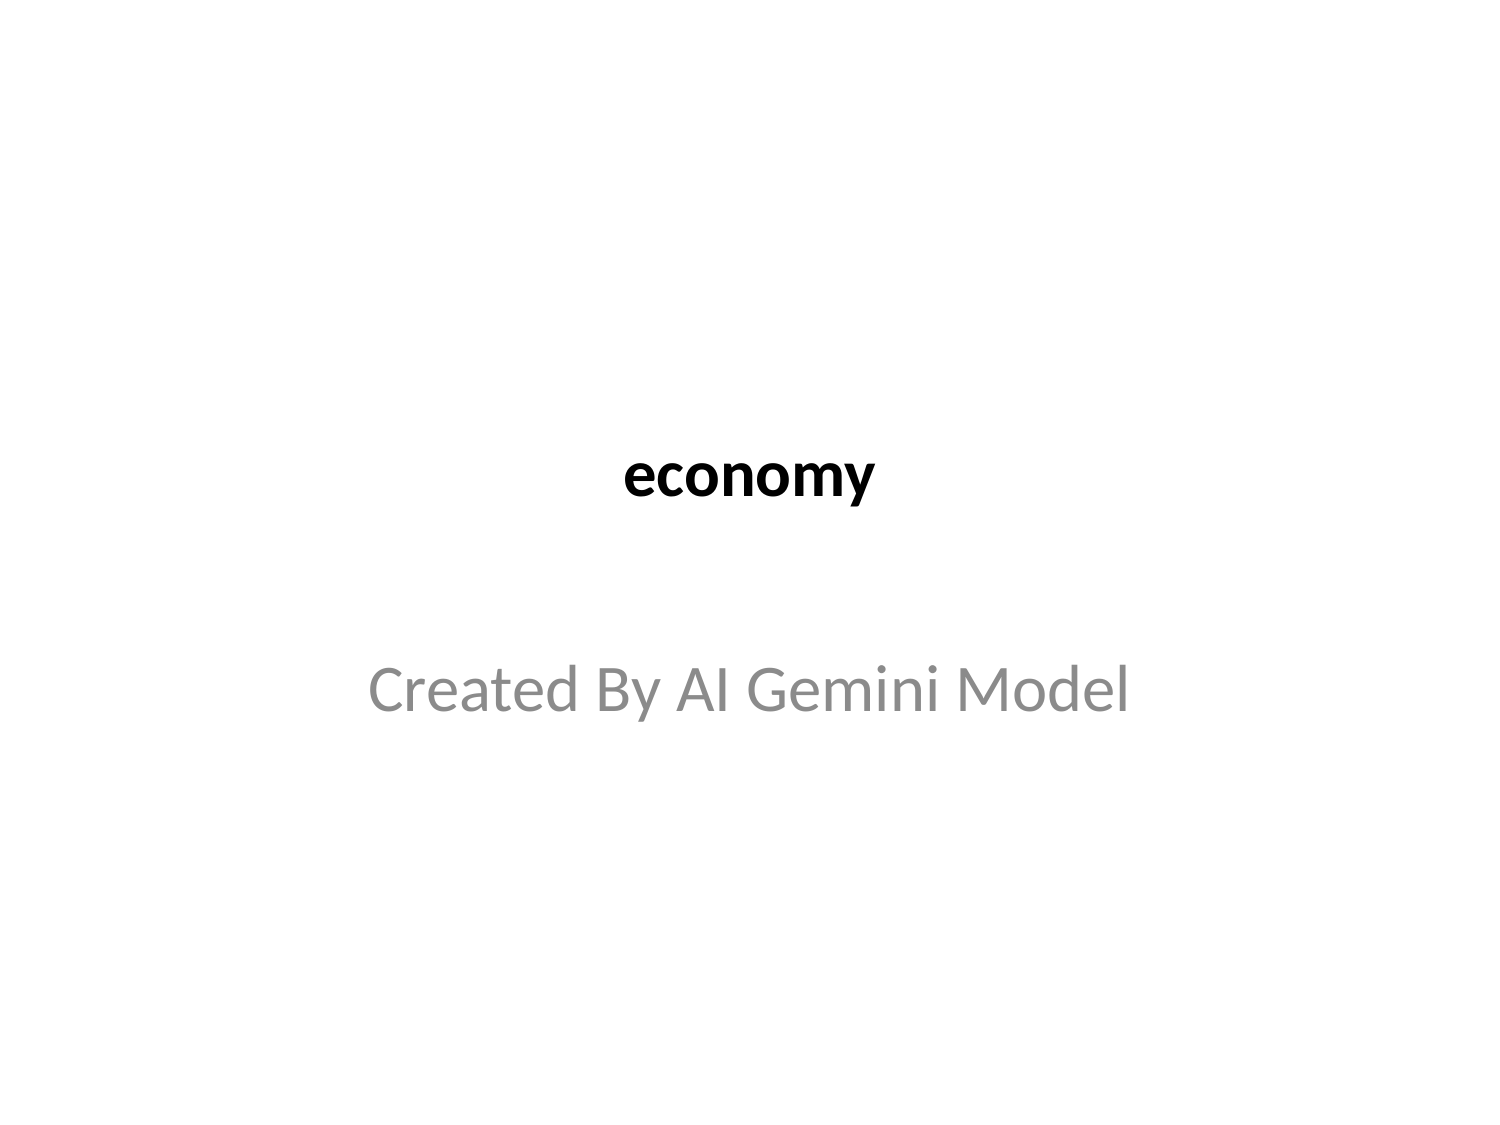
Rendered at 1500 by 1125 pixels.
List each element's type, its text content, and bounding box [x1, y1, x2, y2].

title economy [112, 349, 1388, 591]
subtitle Created By AI Gemini Model [225, 637, 1275, 925]
